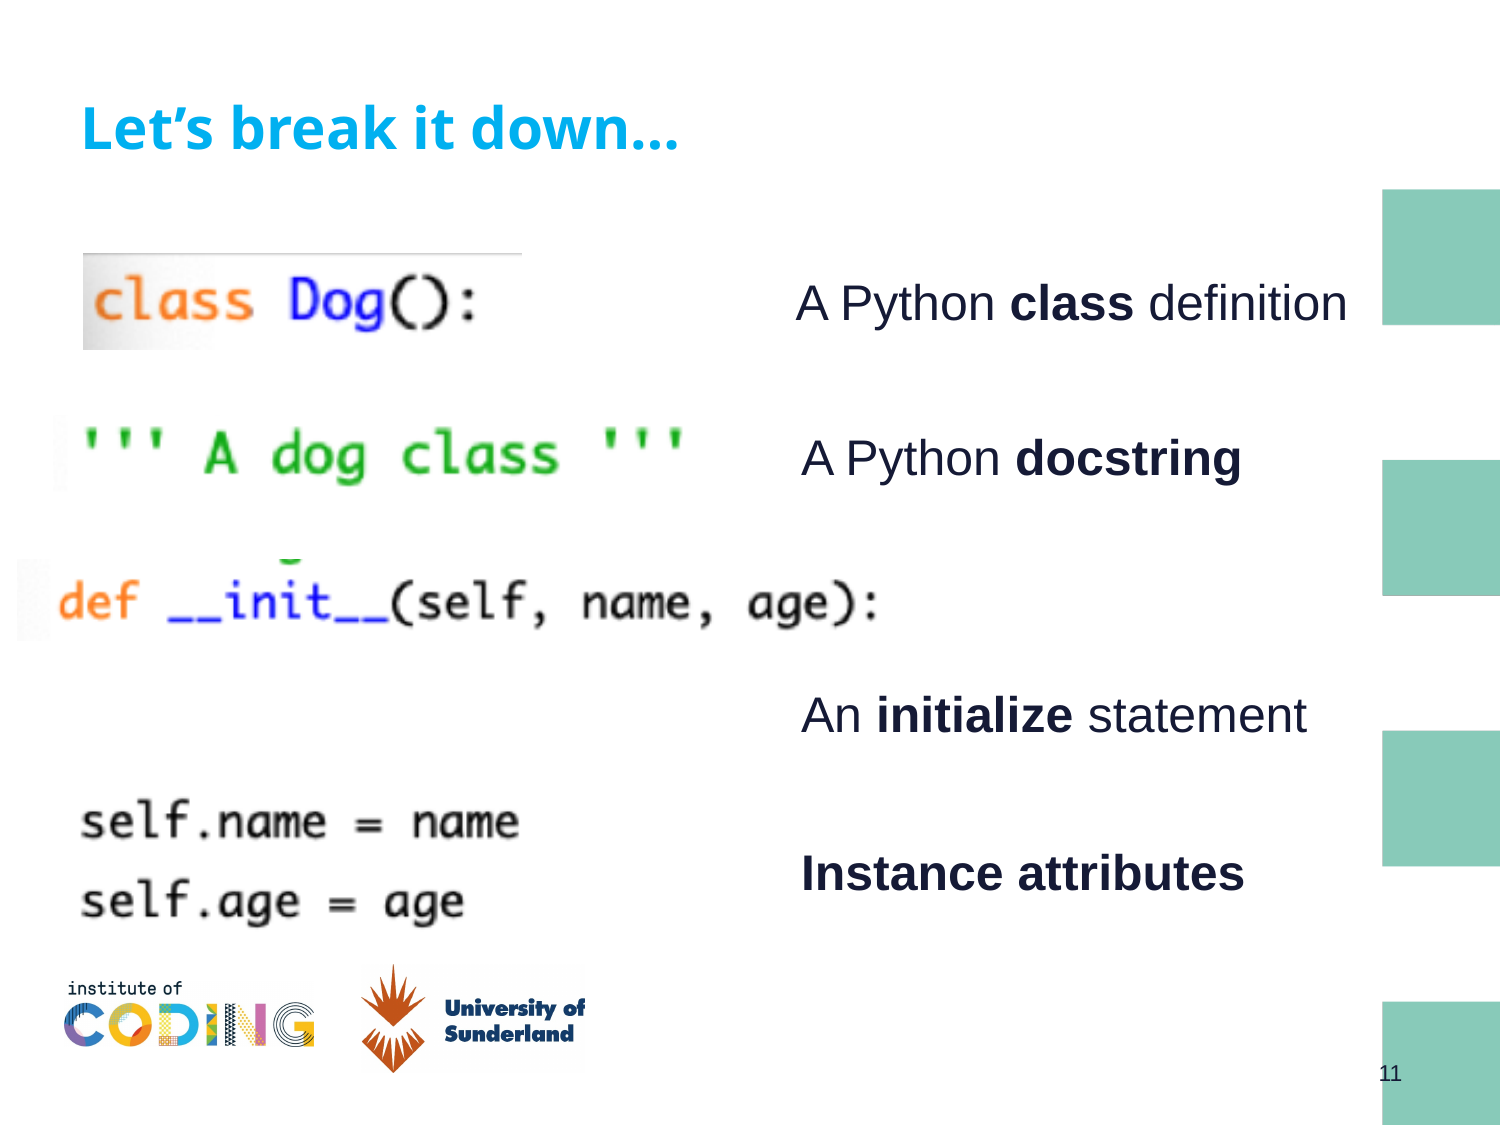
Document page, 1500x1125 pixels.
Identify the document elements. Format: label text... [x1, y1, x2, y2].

picture [12, 63, 1500, 1125]
title Let’s break it down… [80, 91, 165, 254]
